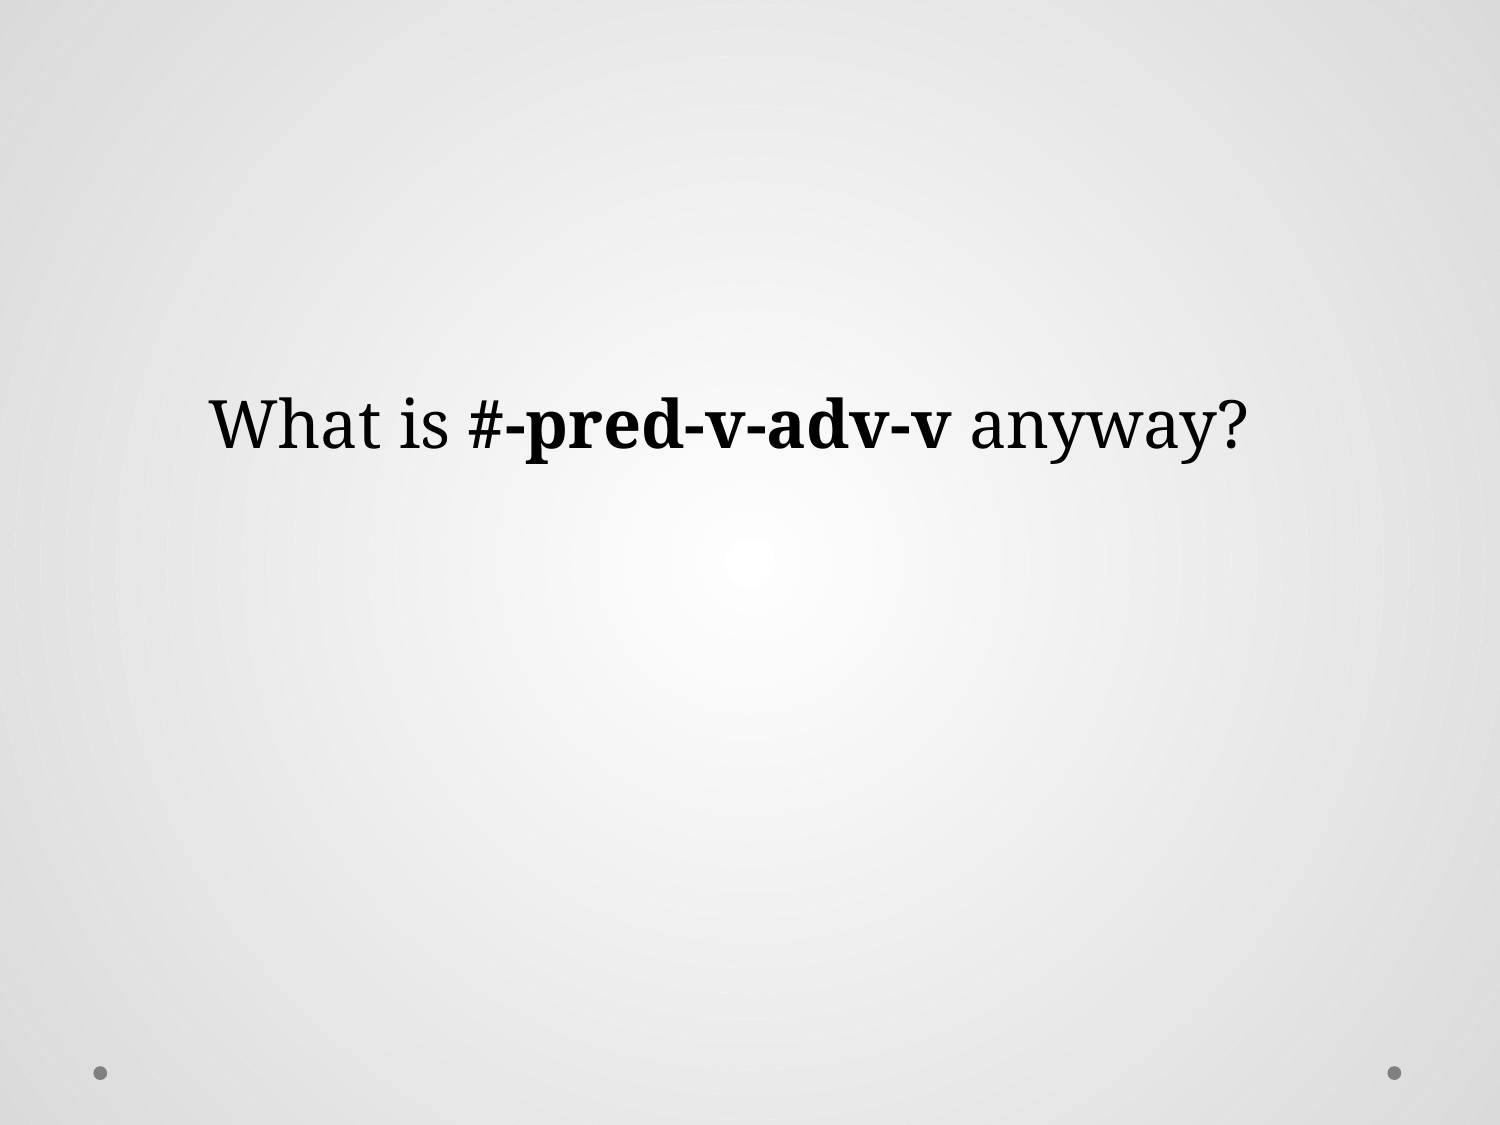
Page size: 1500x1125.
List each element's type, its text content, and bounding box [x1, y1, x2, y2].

text_box What is #-pred-v-adv-v anyway? [193, 374, 1265, 470]
